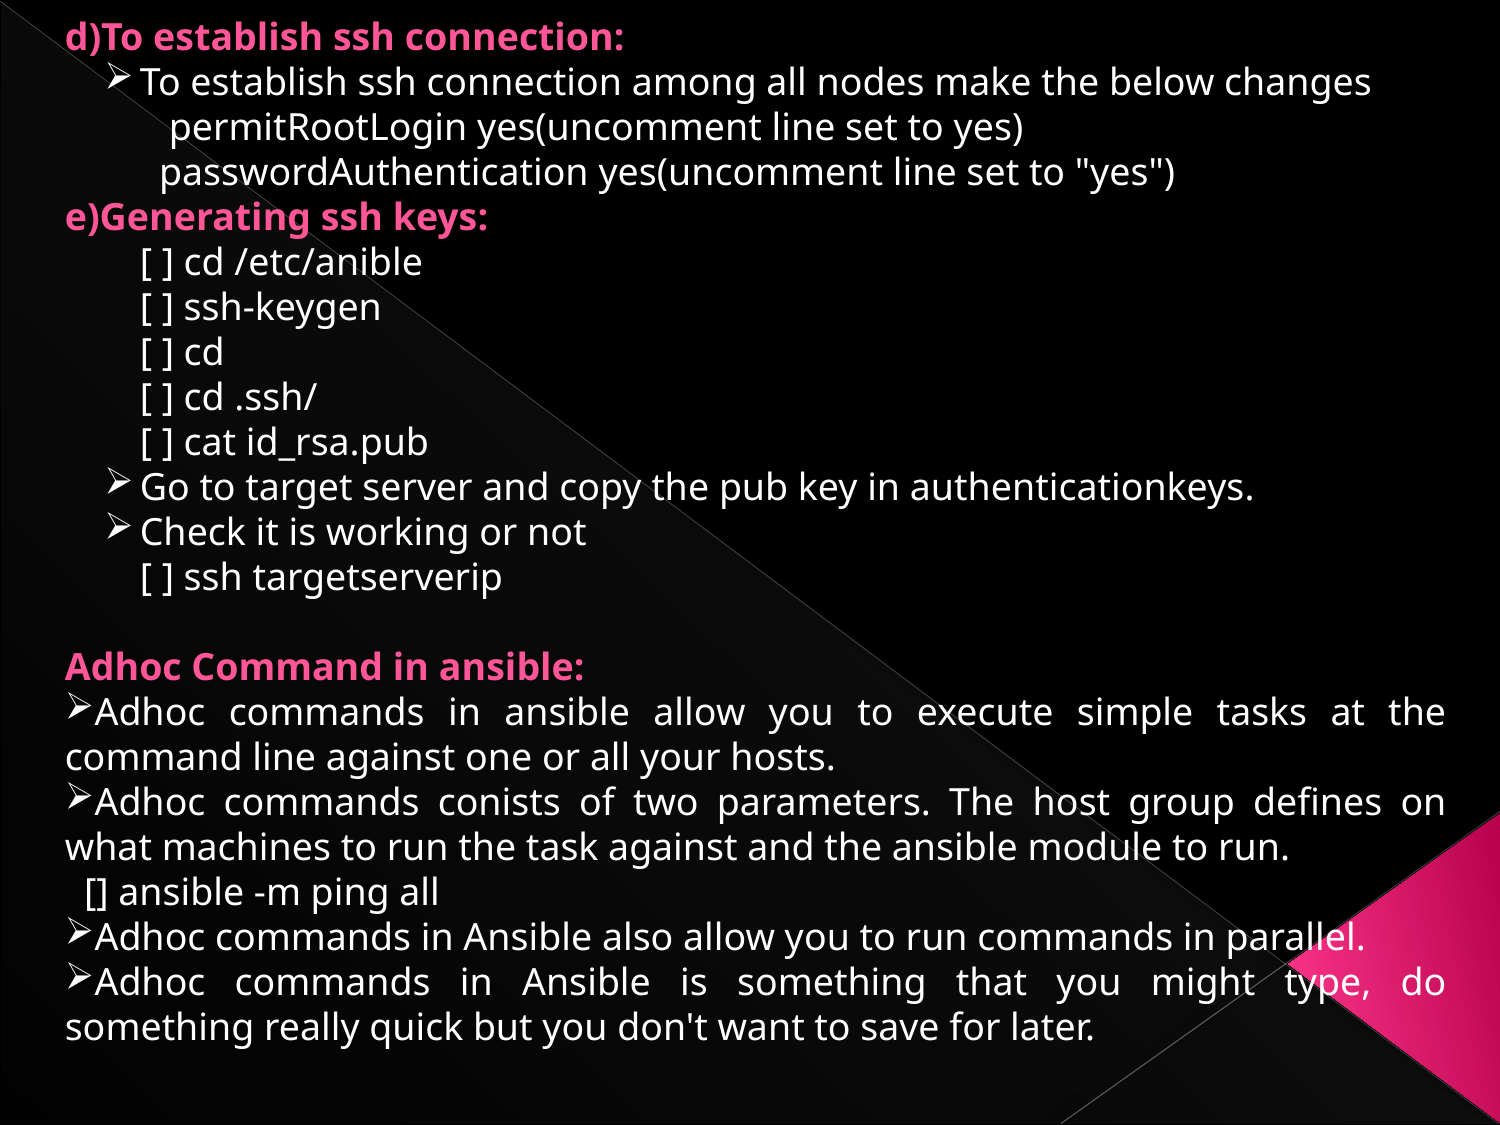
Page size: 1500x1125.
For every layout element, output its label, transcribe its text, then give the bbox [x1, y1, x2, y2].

text_box d)To establish ssh connection: To establish ssh connection among all nodes make the below changes permitRootLogin yes(uncomment line set to yes) passwordAuthentication yes(uncomment line set to "yes") e)Generating ssh keys: [ ] cd /etc/anible [ ] ssh-keygen [ ] cd [ ] cd .ssh/ [ ] cat id_rsa.pub Go to target server and copy the pub key in authenticationkeys. Check it is working or not [ ] ssh targetserverip Adhoc Command in ansible: Adhoc commands in ansible allow you to execute simple tasks at the command line against one or all your hosts. Adhoc commands conists of two parameters. The host group defines on what machines to run the task against and the ansible module to run. [] ansible -m ping all Adhoc commands in Ansible also allow you to run commands in parallel. Adhoc commands in Ansible is something that you might type, do something really quick but you don't want to save for later. [49, 5, 1463, 1056]
